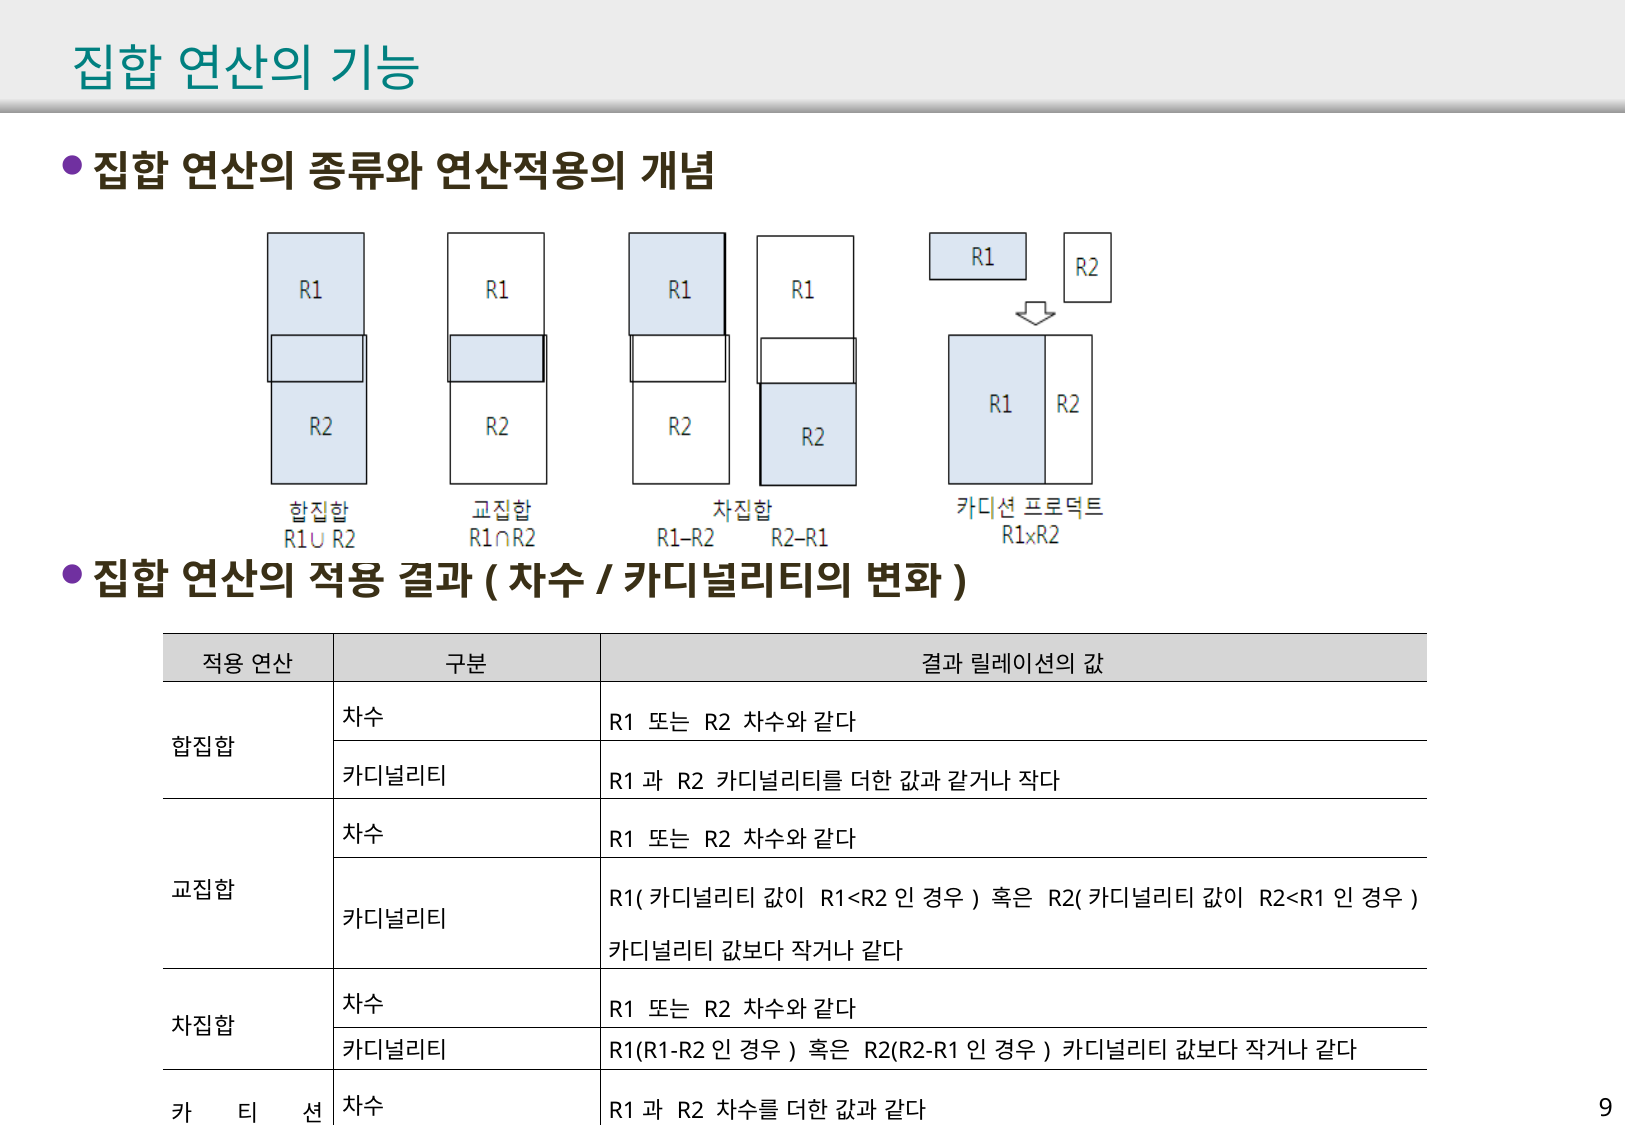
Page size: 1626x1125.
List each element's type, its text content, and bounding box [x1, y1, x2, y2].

table_cell 차수 [334, 1070, 600, 1125]
table_cell 카디널리티 [334, 858, 600, 968]
table_cell R1 또는 R2 차수와 같다 [601, 799, 1427, 857]
table_cell 차수 [334, 682, 600, 740]
table_cell 카디널리티 [334, 1028, 600, 1069]
table_header 적용 연산 [163, 634, 333, 681]
table_cell 교집합 [163, 799, 333, 968]
table_cell 합집합 [163, 682, 333, 798]
table_header 결과 릴레이션의 값 [601, 634, 1427, 681]
table_cell R1(R1-R2인 경우) 혹은 R2(R2-R1인 경우) 카디널리티 값보다 작거나 같다 [601, 1028, 1427, 1069]
table_cell R1과 R2 차수를 더한 값과 같다 [601, 1070, 1427, 1125]
title 집합 연산의 기능 [56, 75, 1545, 115]
text_box [0, 0, 1625, 75]
table_cell 차집합 [163, 969, 333, 1069]
table_cell R1 또는 R2 차수와 같다 [601, 682, 1427, 740]
table_cell R1 또는 R2 차수와 같다 [601, 969, 1427, 1027]
table_cell R1과 R2 카디널리티를 더한 값과 같거나 작다 [601, 741, 1427, 798]
table_cell 차수 [334, 799, 600, 857]
table_cell 차수 [334, 969, 600, 1027]
table_cell 카티션 프로덕트 [163, 1070, 333, 1125]
list 집합 연산의 종류와 연산적용의 개념 집합 연산의 적용 결과(차수/카디널리티의 변화) [44, 136, 1593, 1071]
table_header 구분 [334, 634, 600, 681]
picture [257, 231, 1122, 563]
table_cell 카디널리티 [334, 741, 600, 798]
table_cell R1(카디널리티 값이 R1<R2인 경우) 혹은 R2(카디널리티 값이 R2<R1인 경우) 카디널리티 값보다 작거나 같다 [601, 858, 1427, 968]
